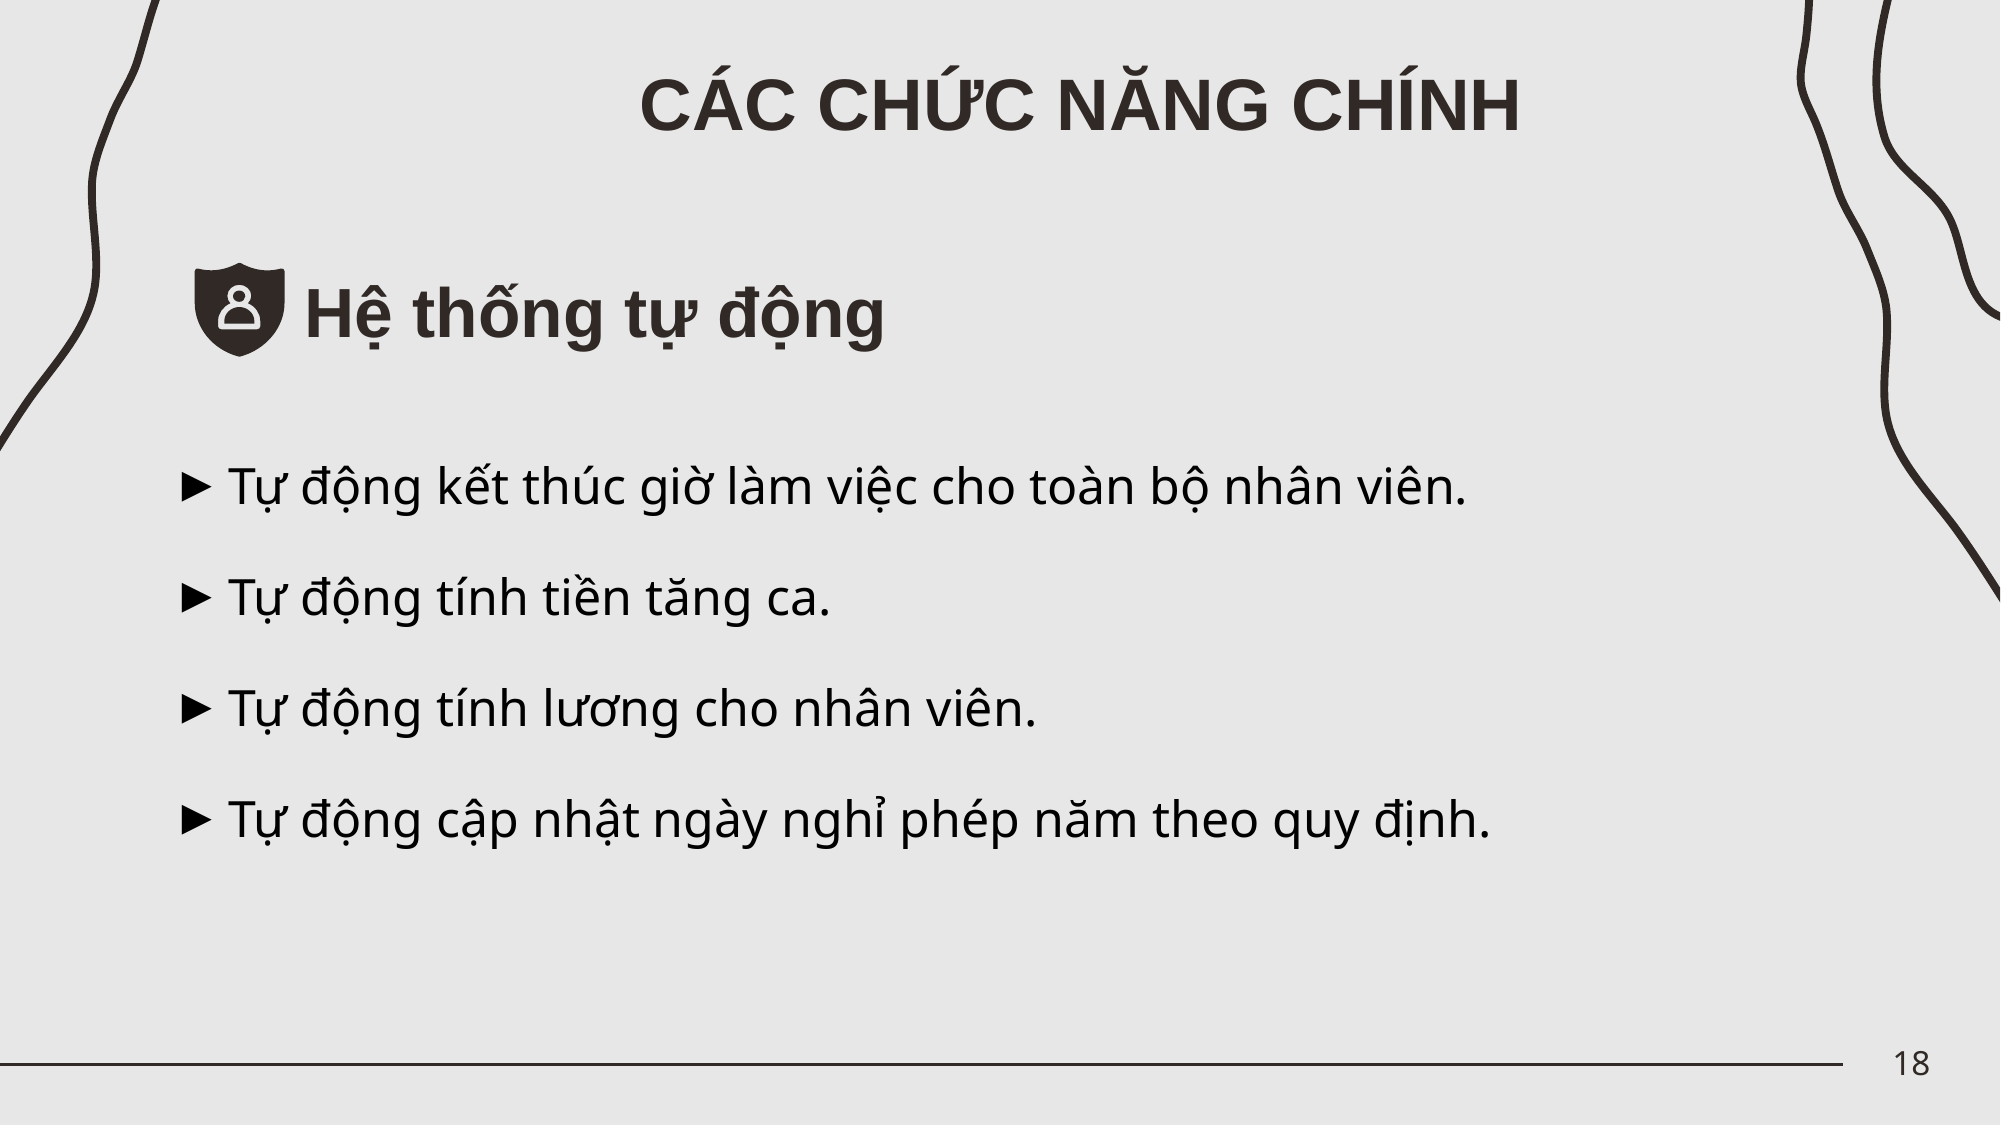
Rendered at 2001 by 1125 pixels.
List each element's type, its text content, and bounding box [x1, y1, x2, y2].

text_box 18 [1384, 1012, 1951, 1117]
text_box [194, 262, 285, 357]
title Hệ thống tự động [284, 252, 1043, 368]
text_box Tự động kết thúc giờ làm việc cho toàn bộ nhân viên. Tự động tính tiền tăng ca. Tự động tính lương cho nhân viên. Tự động cập nhật ngày nghỉ phép năm theo quy định. [157, 416, 1843, 855]
text_box CÁC CHỨC NĂNG CHÍNH [624, 54, 1889, 148]
